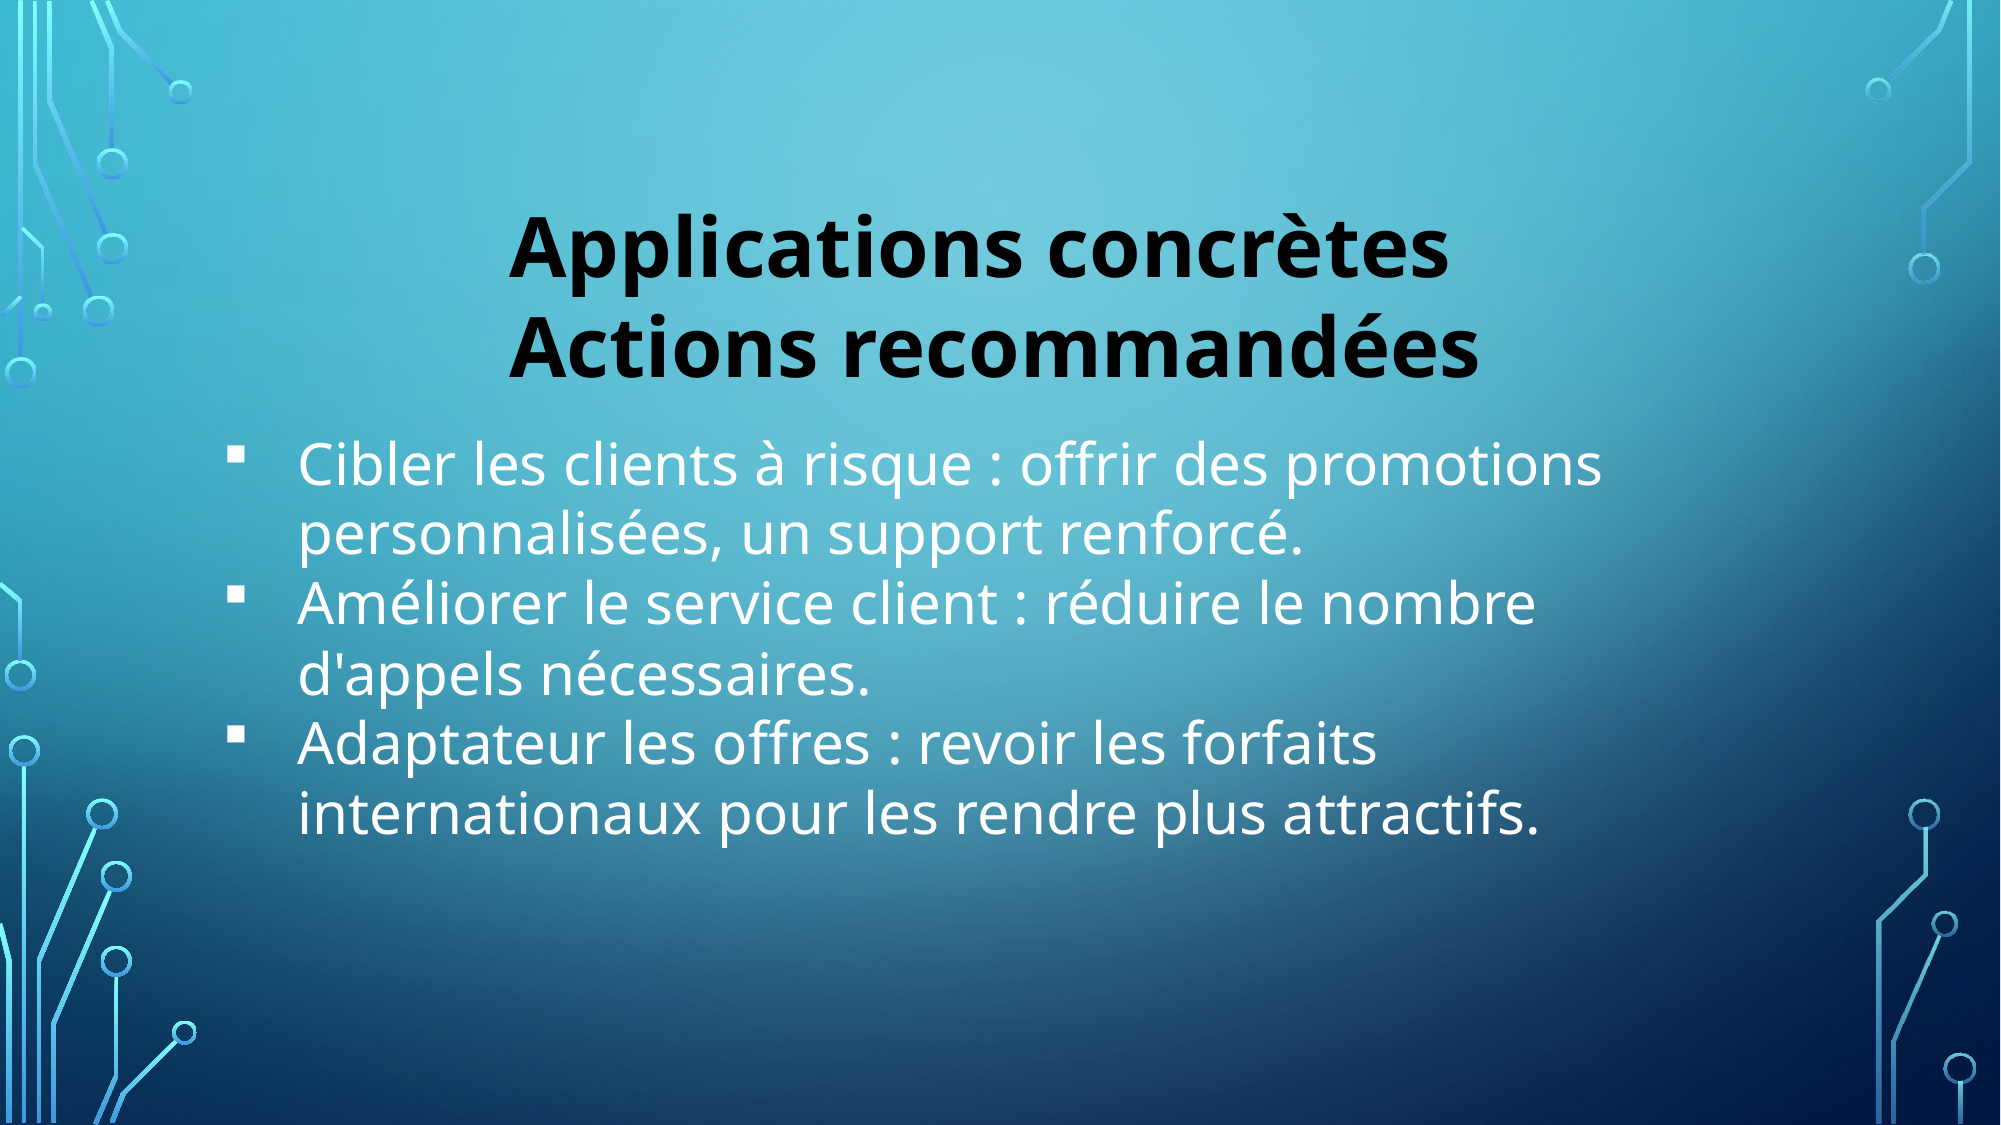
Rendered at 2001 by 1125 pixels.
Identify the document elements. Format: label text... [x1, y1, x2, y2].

text_box Applications concrètes Actions recommandées [494, 186, 1729, 402]
text_box Cibler les clients à risque : offrir des promotions personnalisées, un support renforcé. Améliorer le service client : réduire le nombre d'appels nécessaires. Adaptateur les offres : revoir les forfaits internationaux pour les rendre plus attractifs. [207, 419, 1771, 854]
